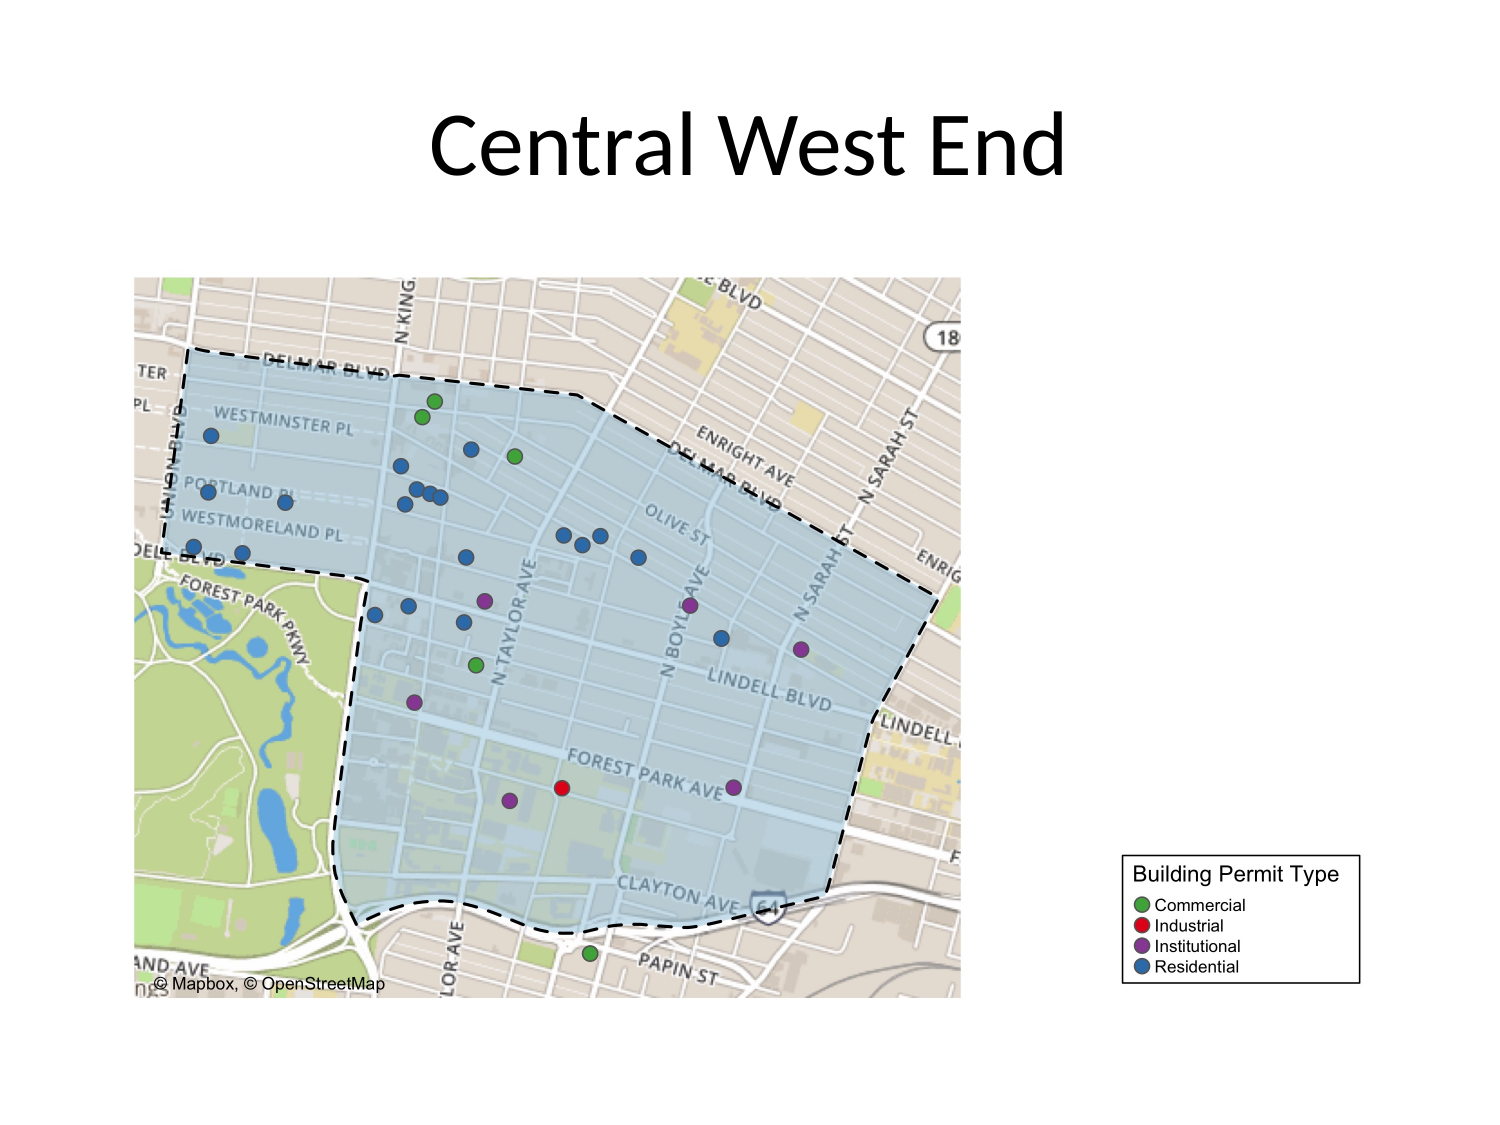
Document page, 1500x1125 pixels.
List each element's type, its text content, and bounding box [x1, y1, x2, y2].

title Central West End [75, 45, 1425, 233]
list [74, 262, 1426, 1013]
